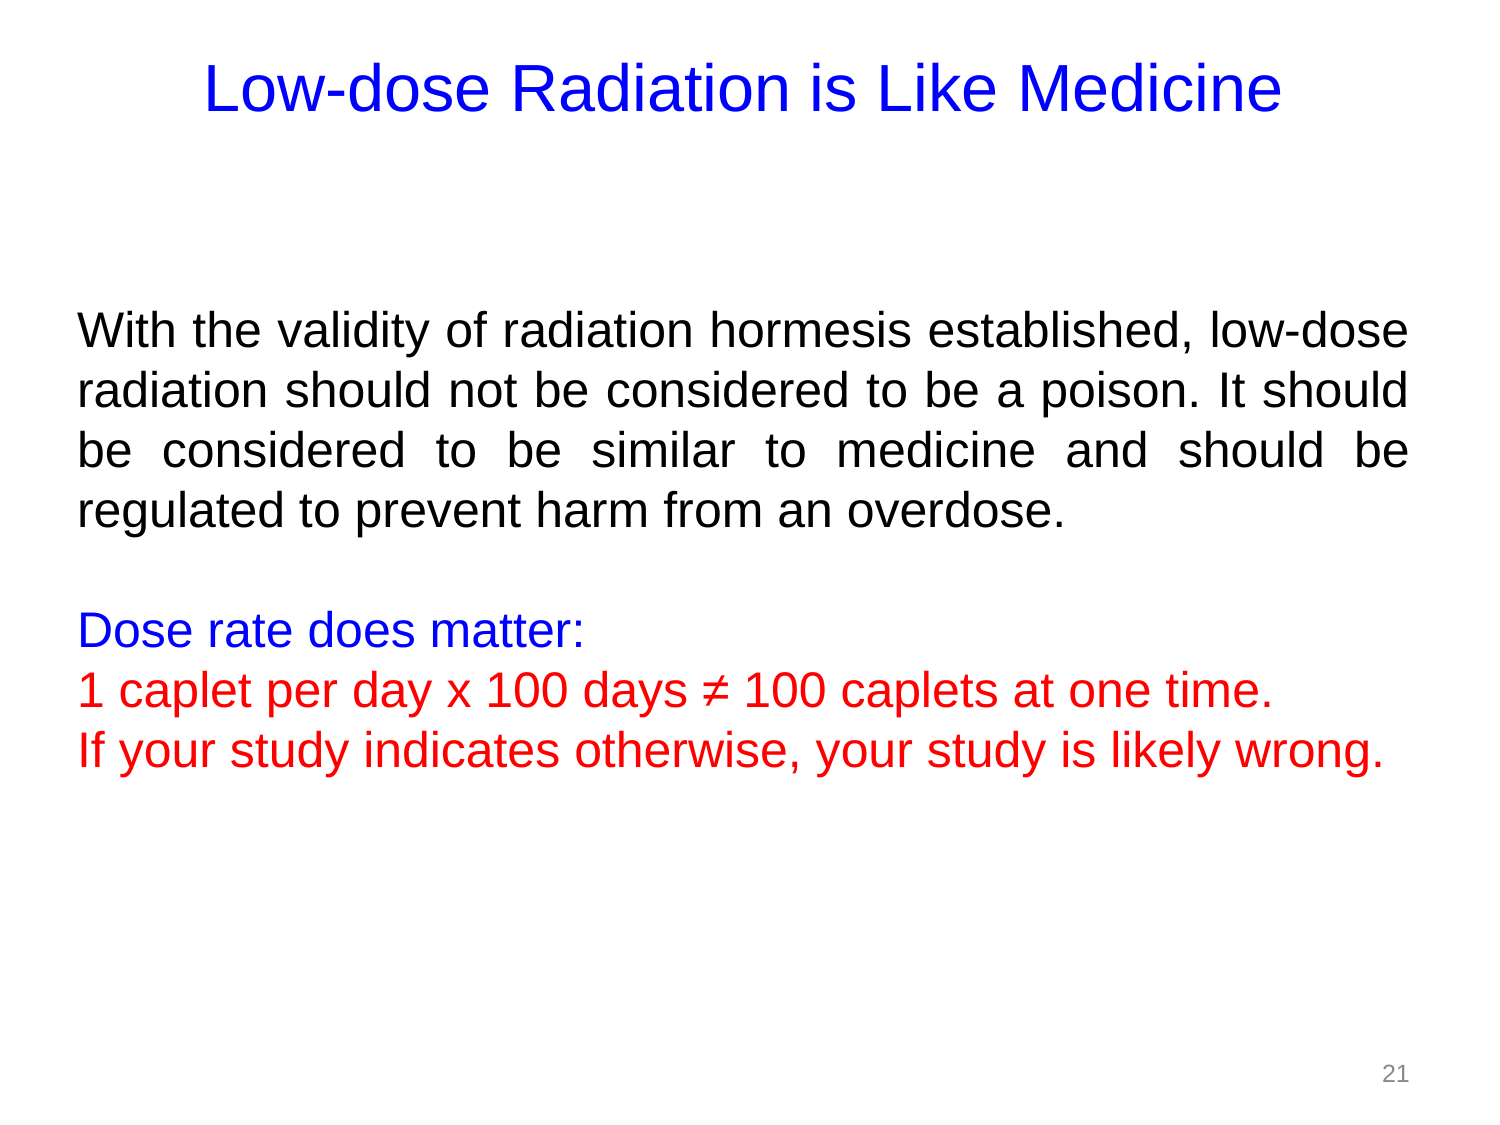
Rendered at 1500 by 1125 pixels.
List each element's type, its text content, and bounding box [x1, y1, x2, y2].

text_box Low-dose Radiation is Like Medicine [62, 37, 1425, 133]
text_box With the validity of radiation hormesis established, low-dose radiation should not be considered to be a poison. It should be considered to be similar to medicine and should be regulated to prevent harm from an overdose. Dose rate does matter: 1 caplet per day x 100 days ≠ 100 caplets at one time. If your study indicates otherwise, your study is likely wrong. [62, 289, 1425, 845]
slide_number 21 [1074, 1042, 1425, 1103]
